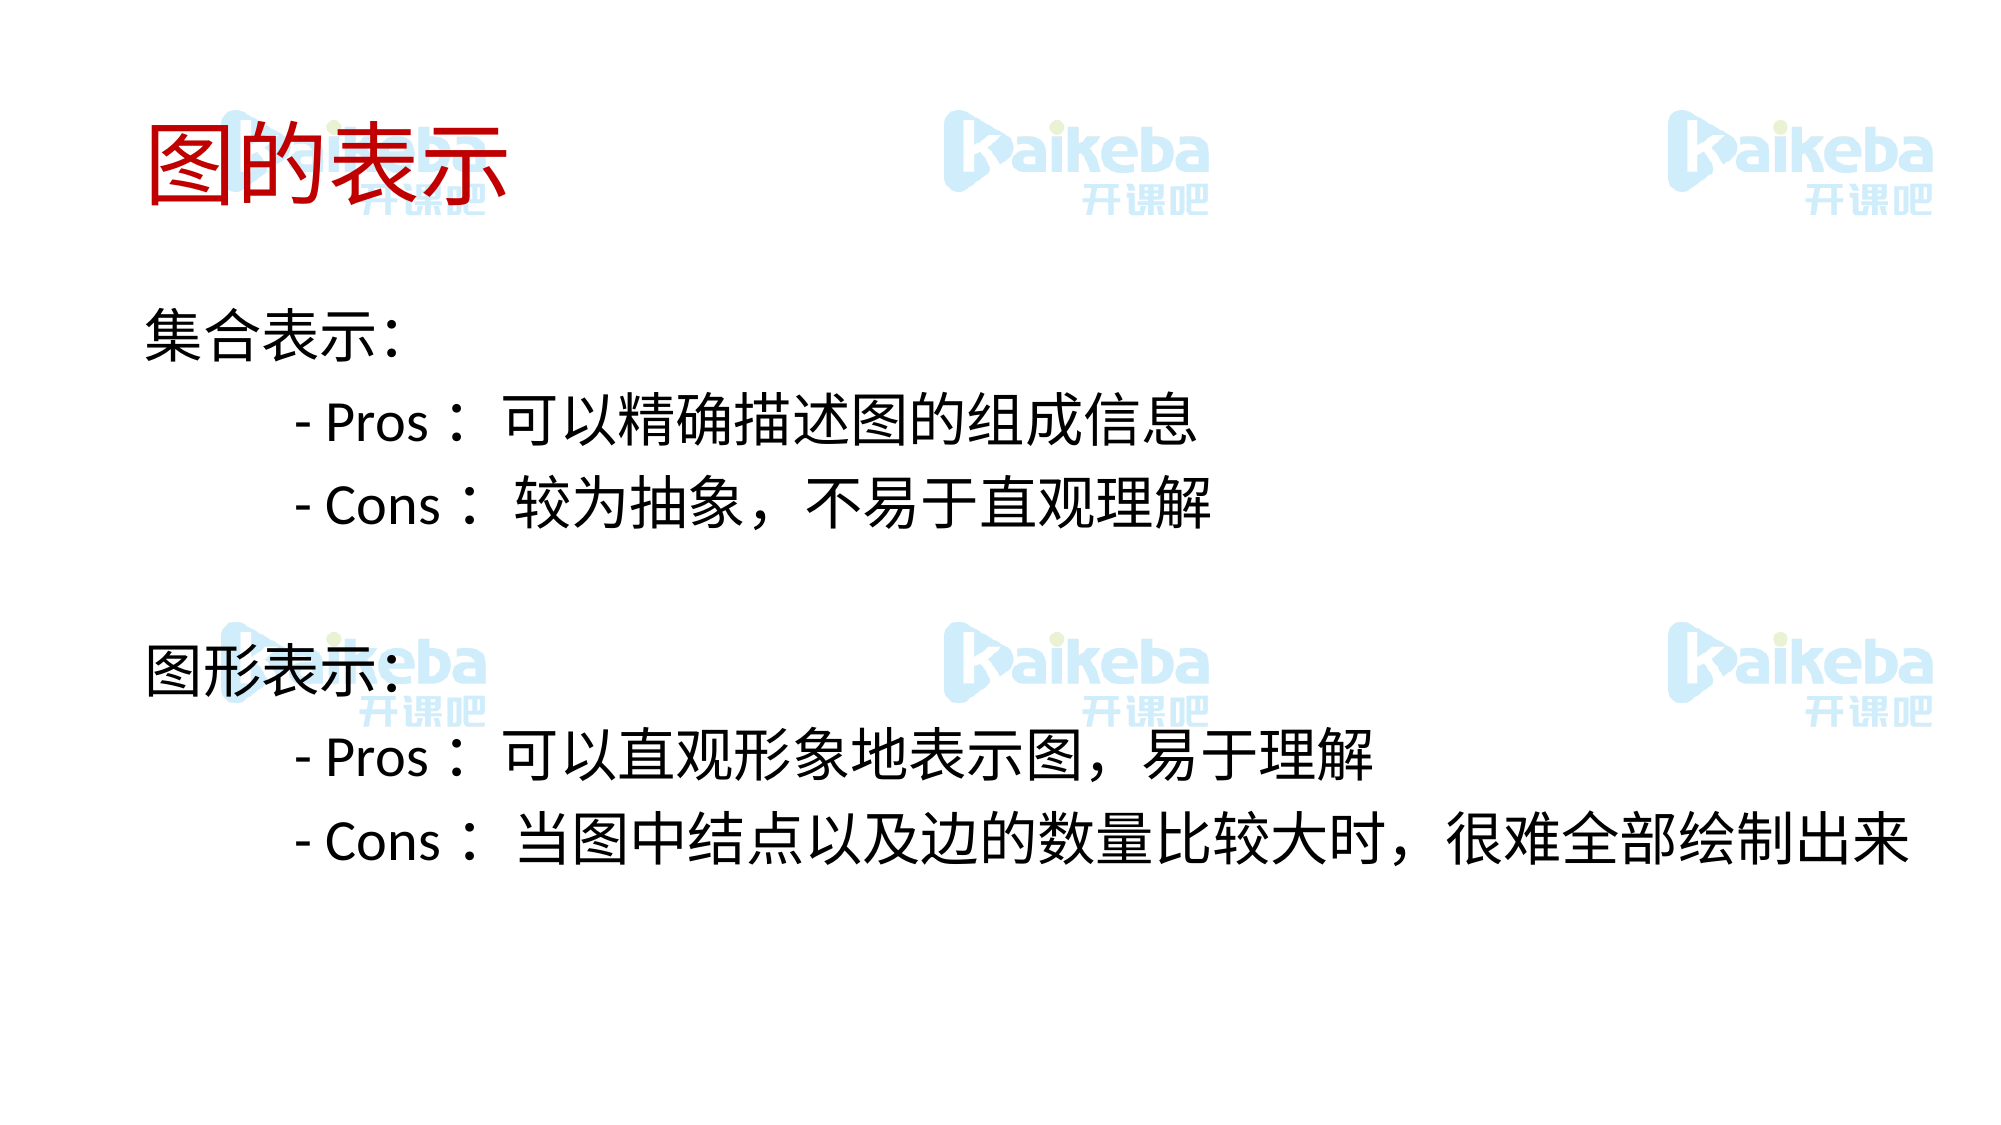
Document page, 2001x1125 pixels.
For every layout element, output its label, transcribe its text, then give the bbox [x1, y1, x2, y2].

title 图的表示 [136, 59, 1863, 278]
list 集合表示： - Pros：可以精确描述图的组成信息 - Cons：较为抽象，不易于直观理解 图形表示： - Pros：可以直观形象地表示图，易于理解 - Cons：当图中结点以及边的数量比较大时，很难全部绘制出来 [136, 298, 1966, 1014]
